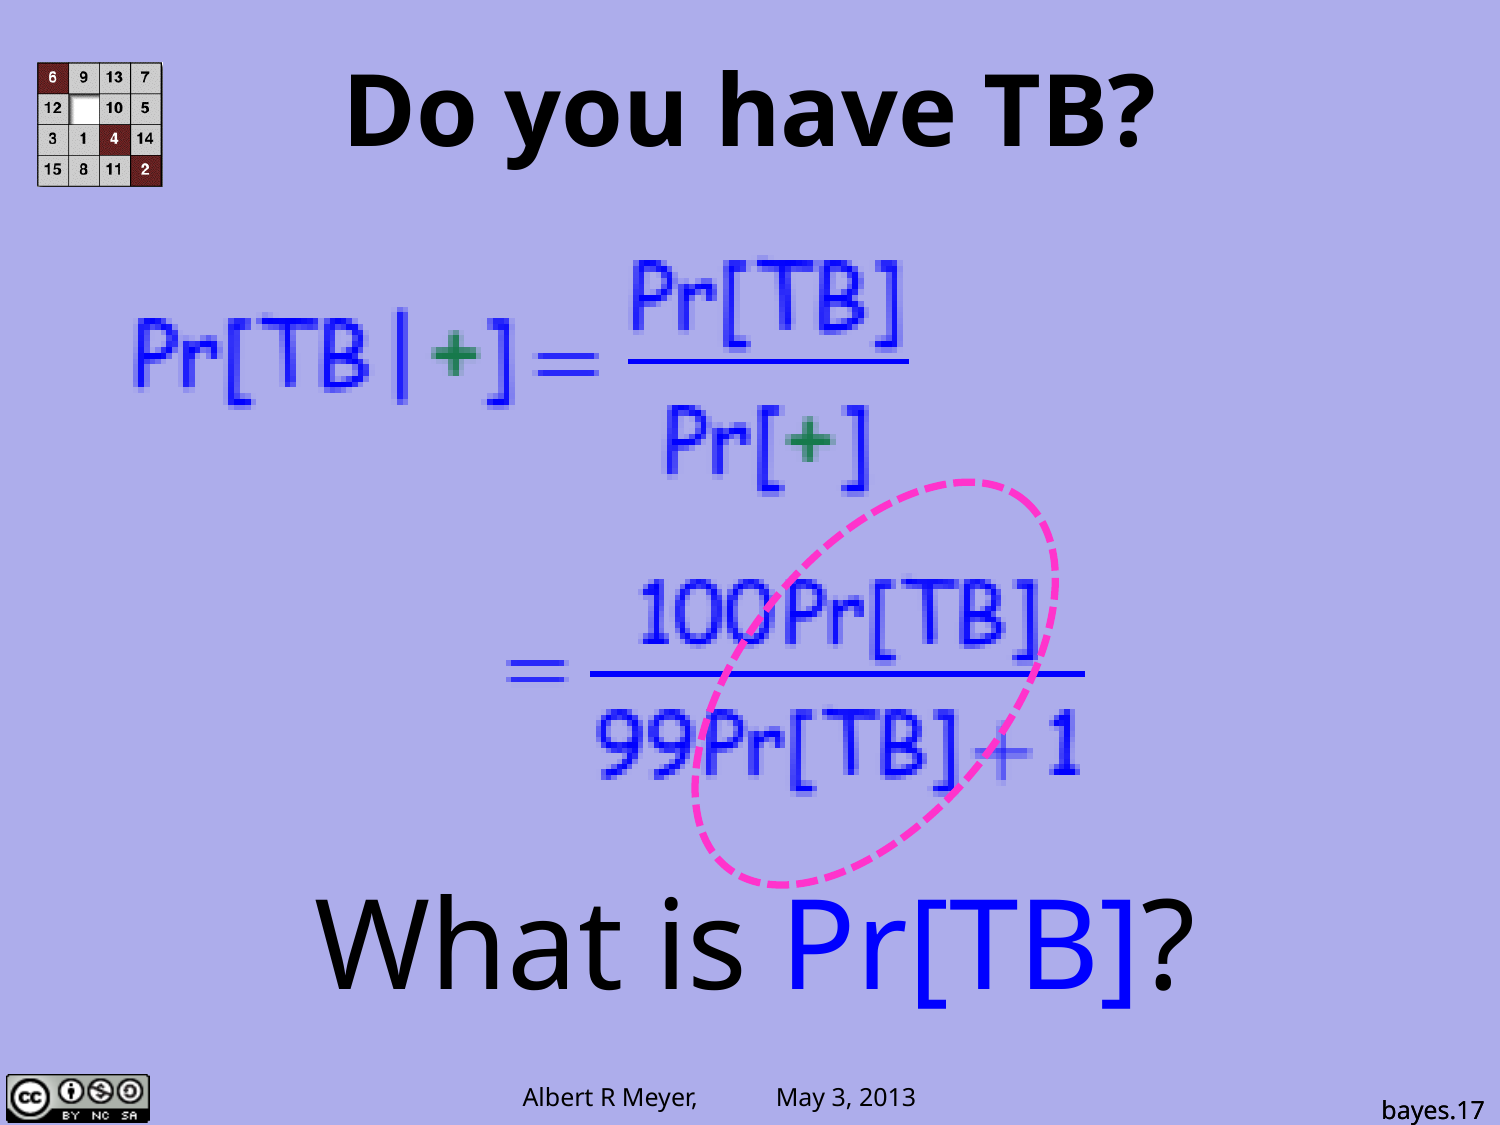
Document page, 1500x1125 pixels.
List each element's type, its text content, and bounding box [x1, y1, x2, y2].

picture [6, 1074, 150, 1123]
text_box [495, 529, 1102, 809]
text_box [122, 209, 916, 498]
title Do you have TB? [212, 37, 1288, 176]
text_box What is Pr[TB]? [299, 857, 1211, 1022]
text_box [698, 818, 928, 857]
text_box bayes.17 [1262, 1087, 1500, 1125]
text_box [849, 482, 1046, 528]
picture [37, 62, 163, 187]
